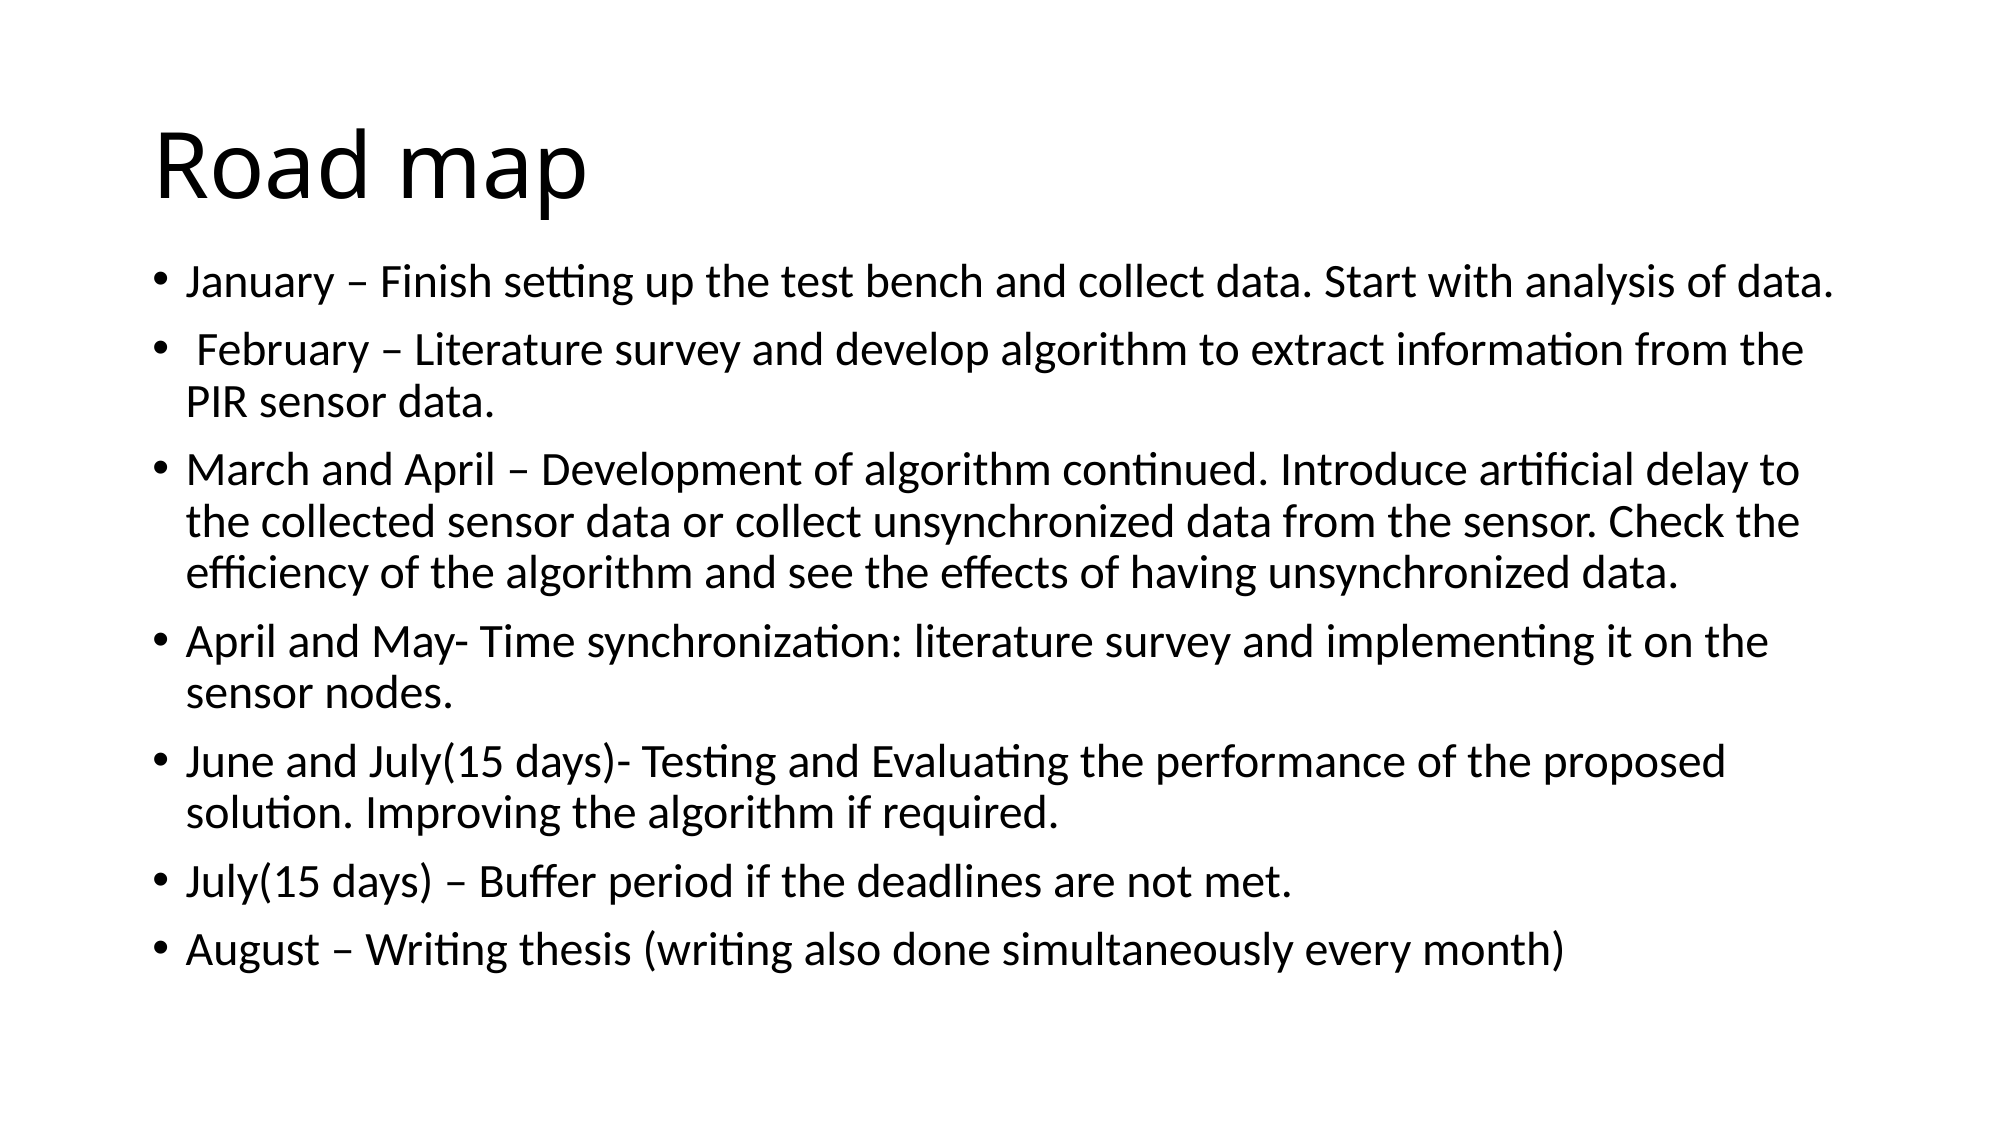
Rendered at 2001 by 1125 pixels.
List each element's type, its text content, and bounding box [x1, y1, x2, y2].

title Road map [137, 59, 1863, 248]
list January – Finish setting up the test bench and collect data. Start with analysis of data. February – Literature survey and develop algorithm to extract information from the PIR sensor data. March and April – Development of algorithm continued. Introduce artificial delay to the collected sensor data or collect unsynchronized data from the sensor. Check the efficiency of the algorithm and see the effects of having unsynchronized data. April and May- Time synchronization: literature survey and implementing it on the sensor nodes. June and July(15 days)- Testing and Evaluating the performance of the proposed solution. Improving the algorithm if required. July(15 days) – Buffer period if the deadlines are not met. August – Writing thesis (writing also done simultaneously every month) [137, 248, 1863, 1028]
